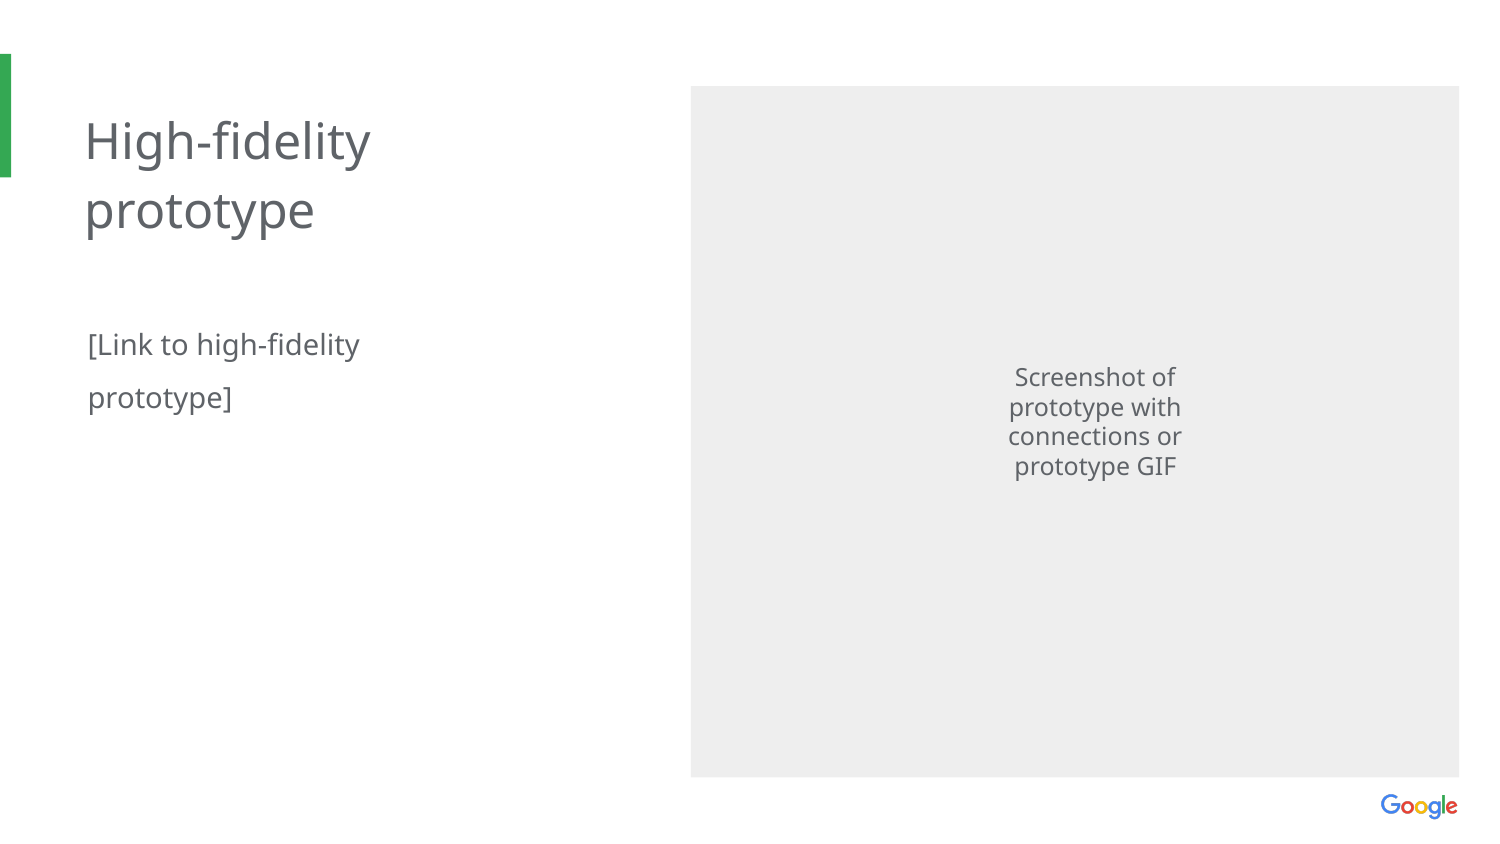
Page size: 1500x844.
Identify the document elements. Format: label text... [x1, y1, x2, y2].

text_box High-fidelity prototype [84, 85, 1234, 254]
picture [1381, 794, 1458, 820]
text_box [Link to high-fidelity prototype] [87, 294, 453, 482]
text_box [690, 86, 1460, 778]
text_box Screenshot of prototype with connections or prototype GIF [986, 346, 1205, 496]
